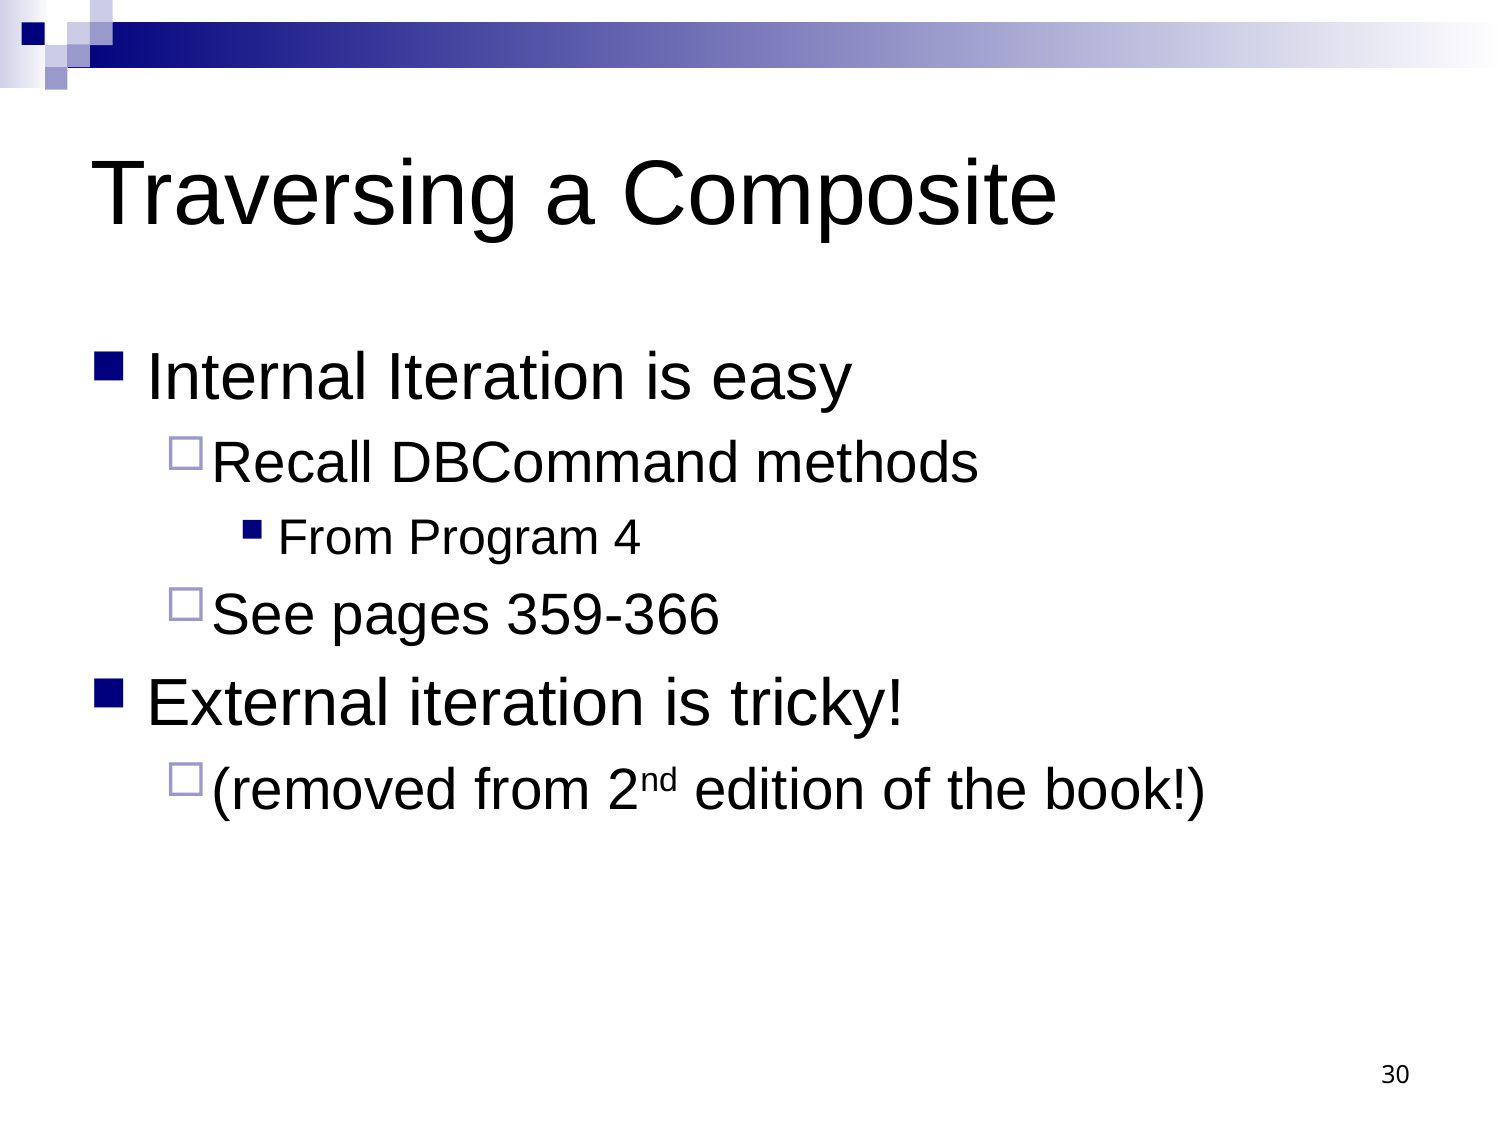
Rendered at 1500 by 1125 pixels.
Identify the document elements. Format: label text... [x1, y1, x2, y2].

slide_number 30 [1074, 1025, 1425, 1100]
title Traversing a Composite [75, 75, 1425, 300]
list Internal Iteration is easy Recall DBCommand methods From Program 4 See pages 359-366 External iteration is tricky! (removed from 2nd edition of the book!) [75, 324, 1425, 963]
